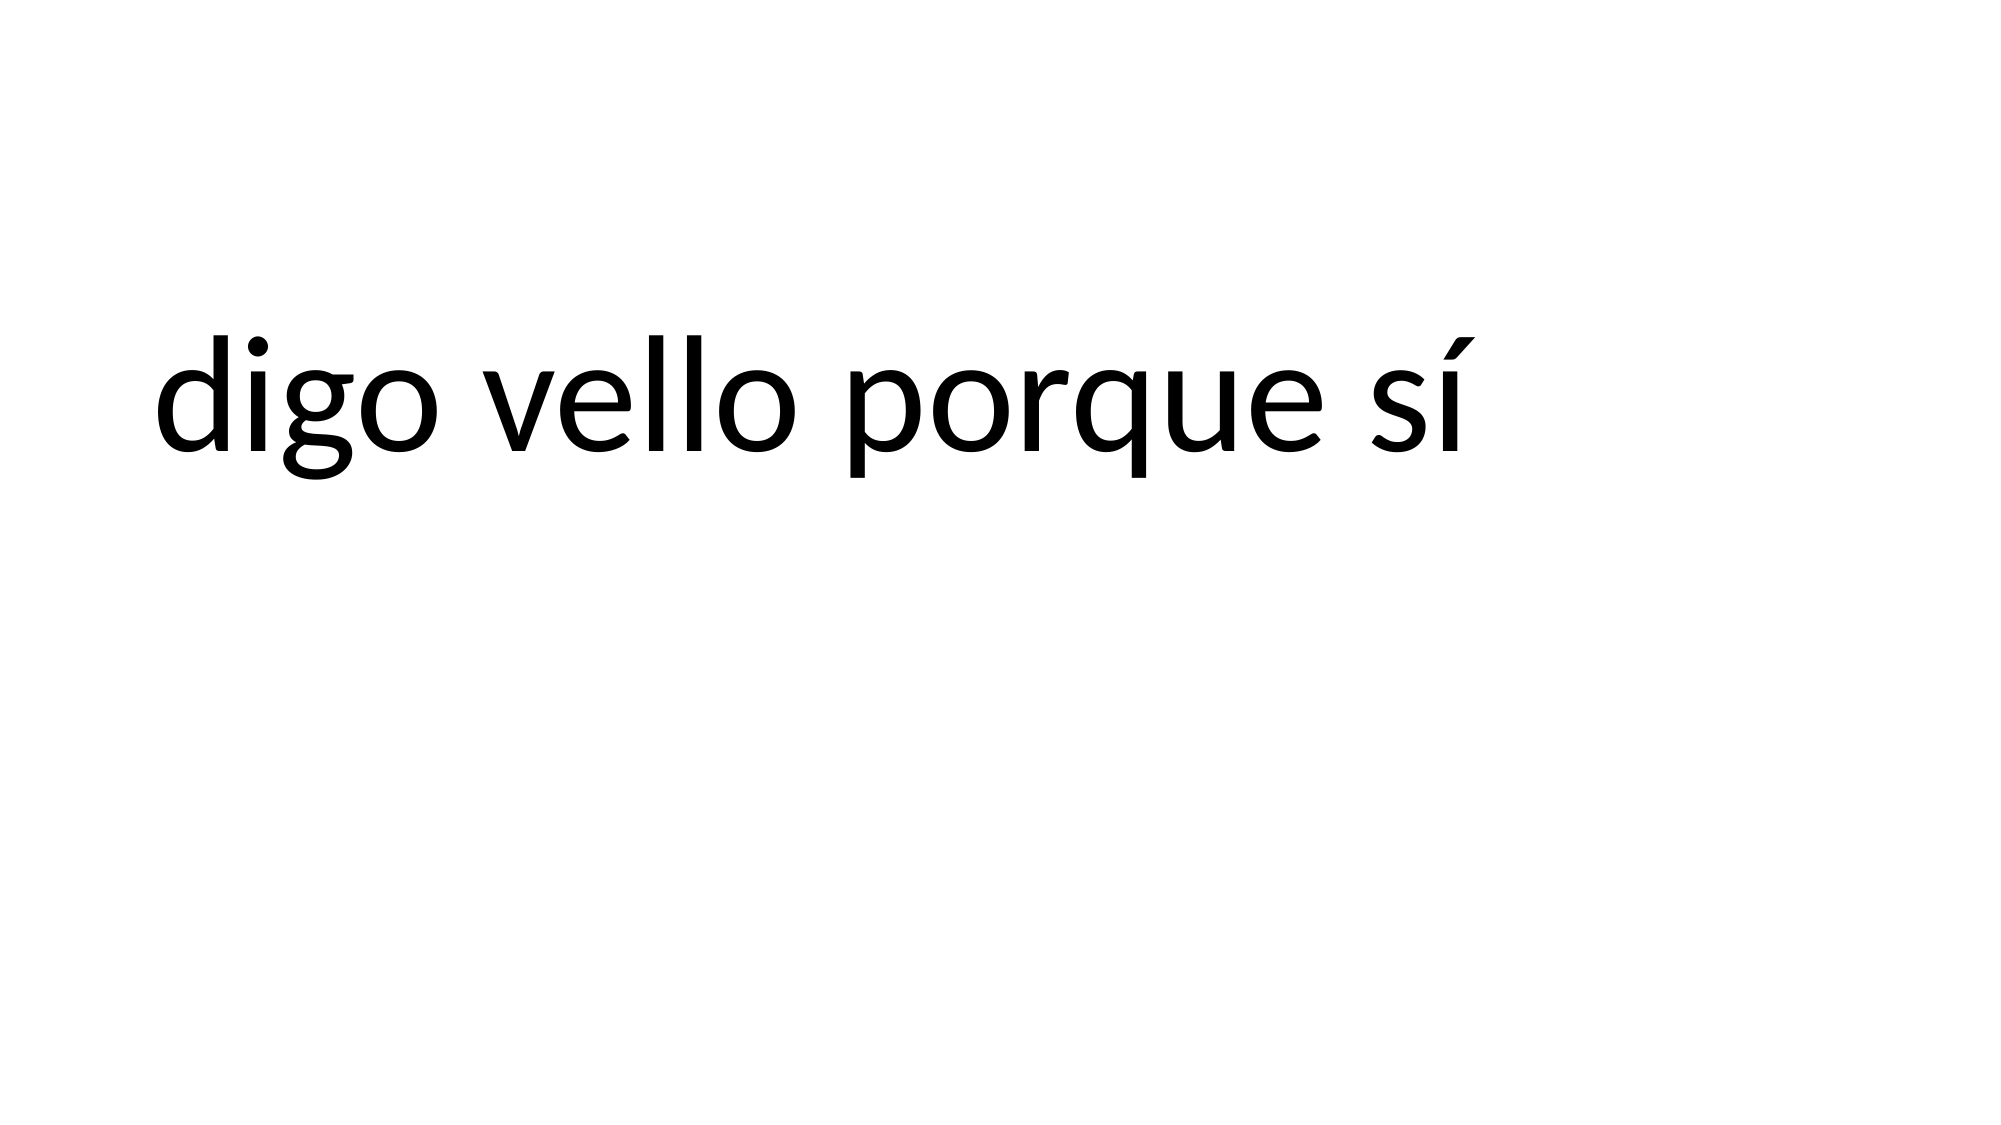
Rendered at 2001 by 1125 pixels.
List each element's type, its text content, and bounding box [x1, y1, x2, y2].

list digo vello porque sí [137, 299, 1863, 1014]
